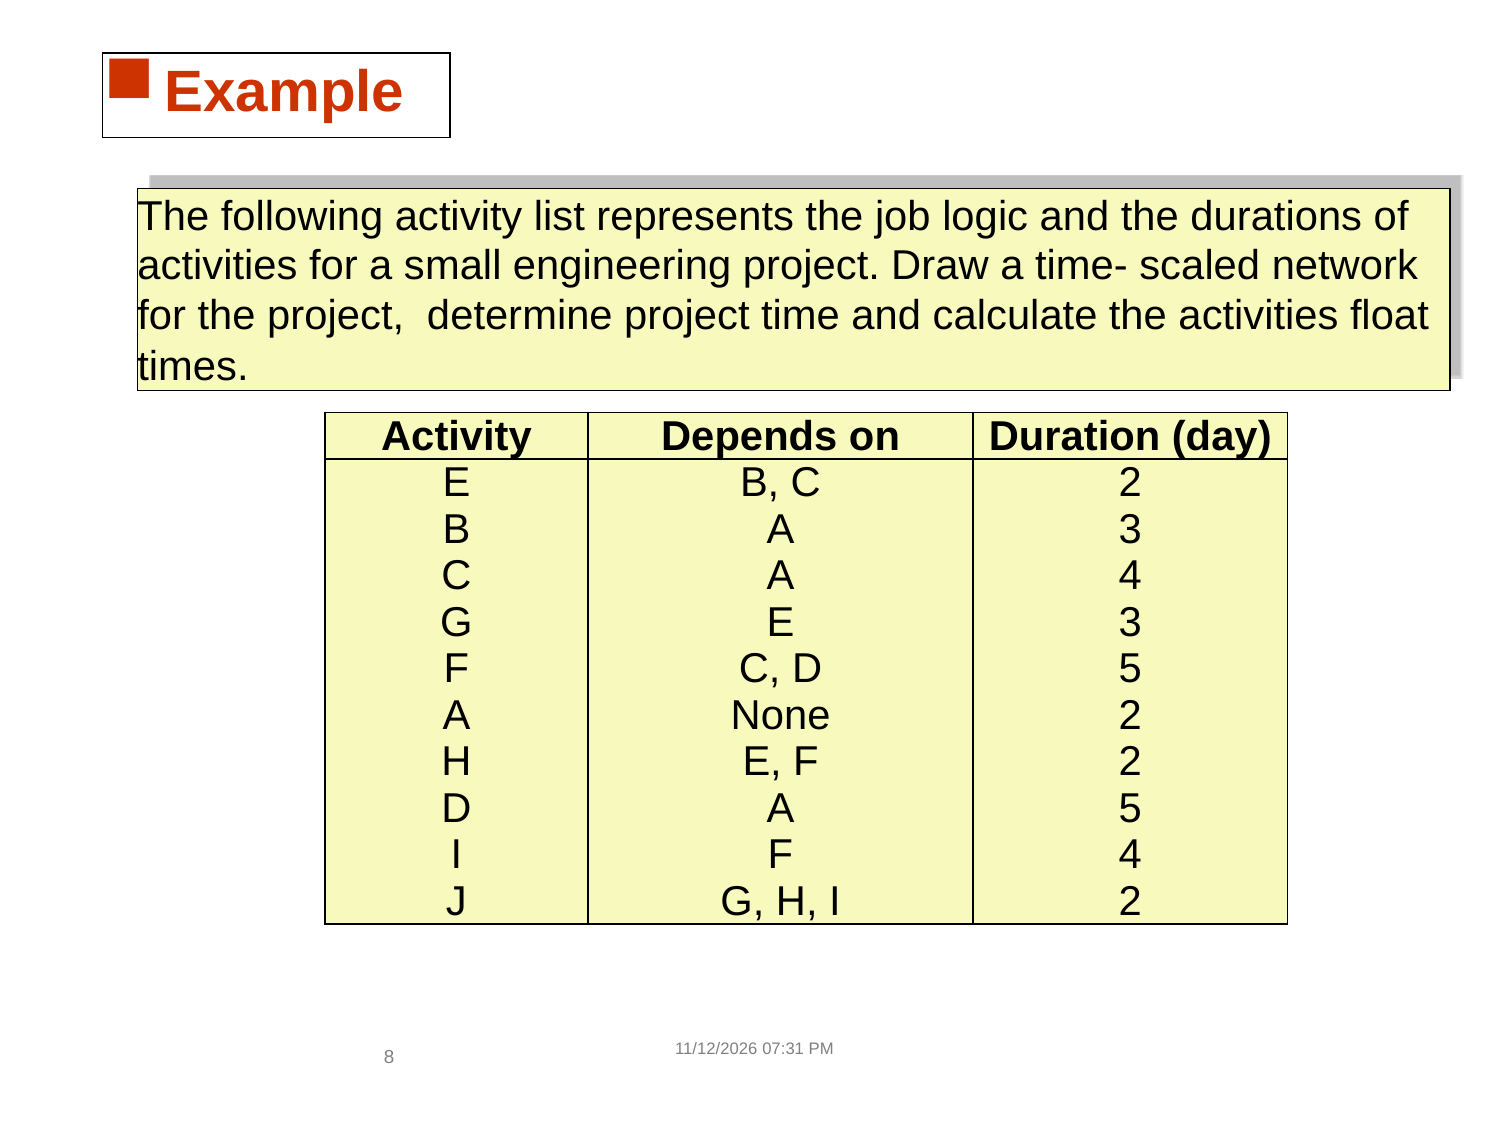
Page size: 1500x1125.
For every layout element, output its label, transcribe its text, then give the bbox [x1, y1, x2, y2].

table_header Duration (day) [974, 413, 1287, 458]
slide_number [674, 1037, 914, 1067]
table_header Depends on [589, 413, 972, 458]
table_cell E B C G F A H D I J [326, 460, 587, 923]
table_cell 2 3 4 3 5 2 2 5 4 2 [974, 460, 1287, 923]
slide_number 8 [359, 1044, 419, 1097]
table_cell B, C A A E C, D None E, F A F G, H, I [589, 460, 972, 923]
text_box Example [102, 52, 450, 138]
list The following activity list represents the job logic and the durations of activities for a small engineering project. Draw a time- scaled network for the project, determine project time and calculate the activities float times. [137, 188, 1451, 391]
table_header Activity [326, 413, 587, 458]
